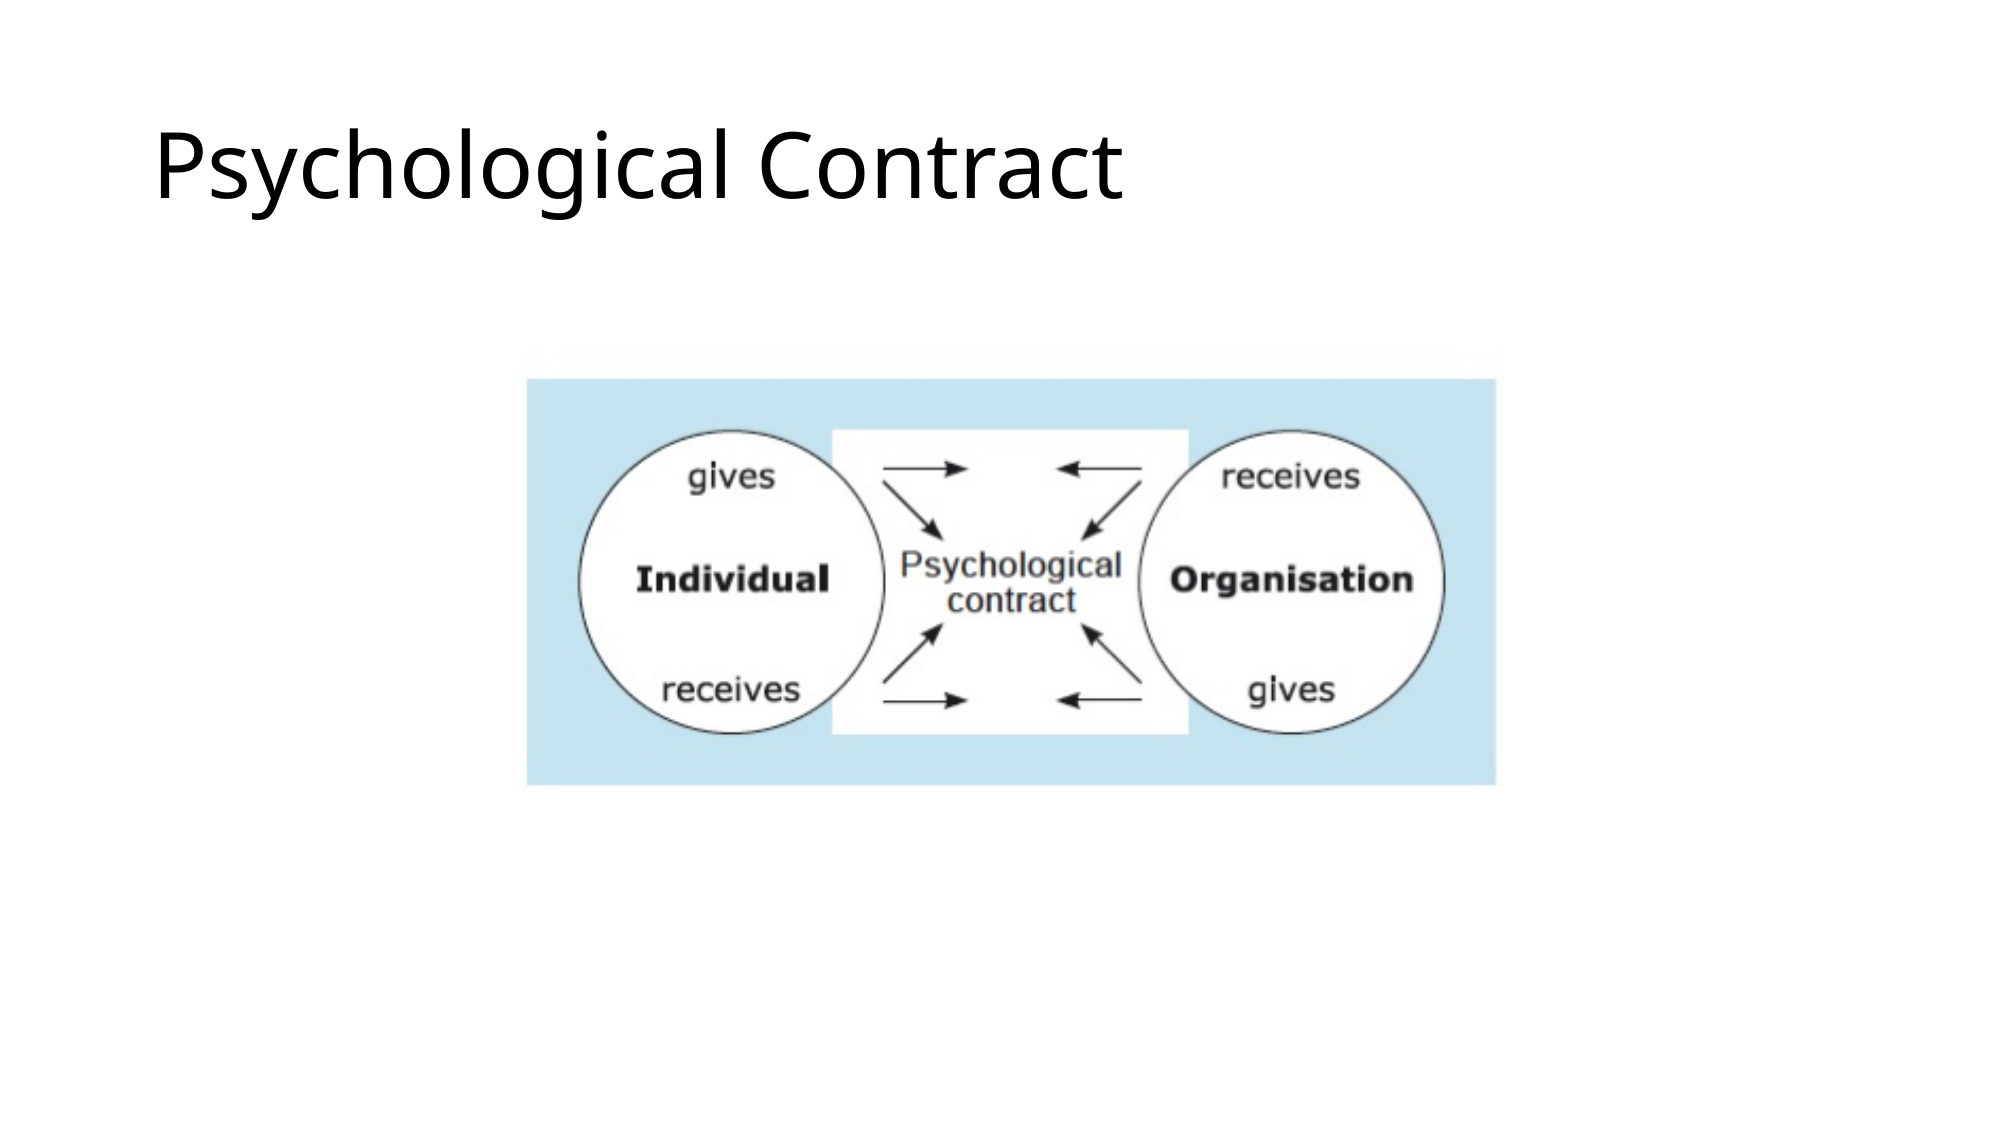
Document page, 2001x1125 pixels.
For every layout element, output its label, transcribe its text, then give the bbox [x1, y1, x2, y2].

picture [485, 316, 1639, 809]
title Psychological Contract [137, 59, 1863, 278]
